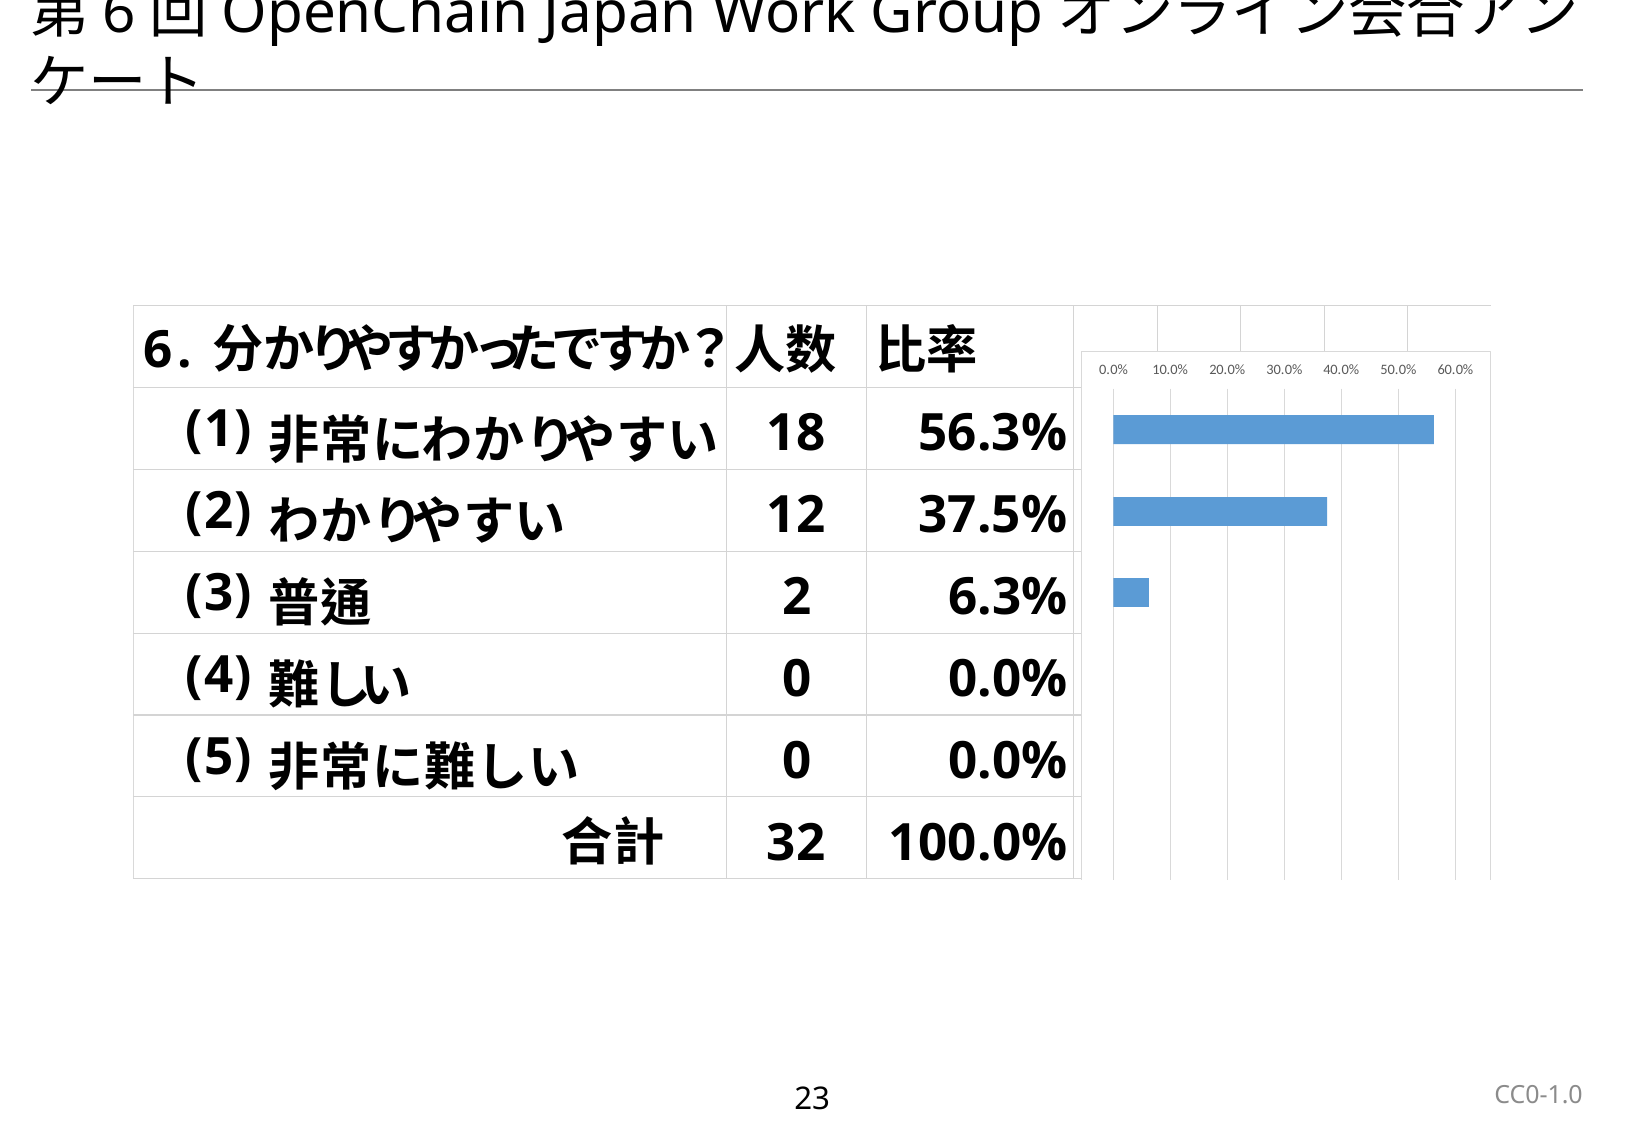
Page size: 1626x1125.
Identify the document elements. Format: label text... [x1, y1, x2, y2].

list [133, 304, 1492, 880]
title 第6回OpenChain Japan Work Groupオンライン会合アンケート [30, 0, 1602, 90]
footer CC0-1.0 [1049, 1072, 1598, 1118]
